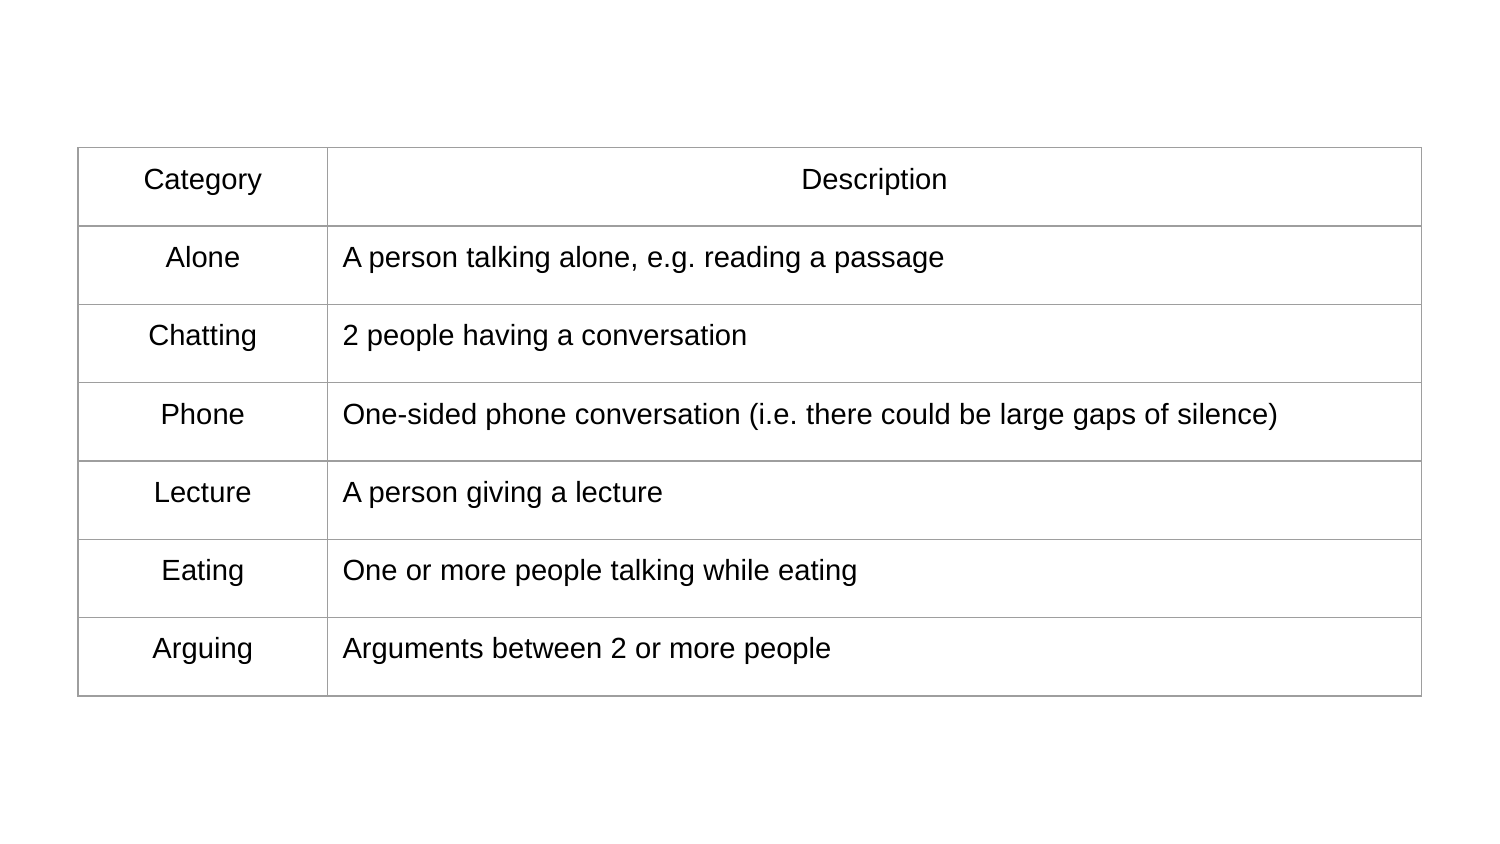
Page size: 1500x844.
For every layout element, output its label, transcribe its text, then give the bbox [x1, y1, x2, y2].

table_cell Alone [79, 227, 327, 304]
table_cell Chatting [79, 305, 327, 382]
table_cell A person talking alone, e.g. reading a passage [328, 227, 1421, 304]
table_cell 2 people having a conversation [328, 305, 1421, 382]
table_header Category [79, 148, 327, 225]
table_cell One-sided phone conversation (i.e. there could be large gaps of silence) [328, 383, 1421, 460]
table_cell One or more people talking while eating [328, 540, 1421, 617]
table_cell Eating [79, 540, 327, 617]
table_cell A person giving a lecture [328, 462, 1421, 539]
table_cell Lecture [79, 462, 327, 539]
table_cell Phone [79, 383, 327, 460]
table_cell Arguments between 2 or more people [328, 618, 1421, 695]
table_header Description [328, 148, 1421, 225]
table_cell Arguing [79, 618, 327, 695]
